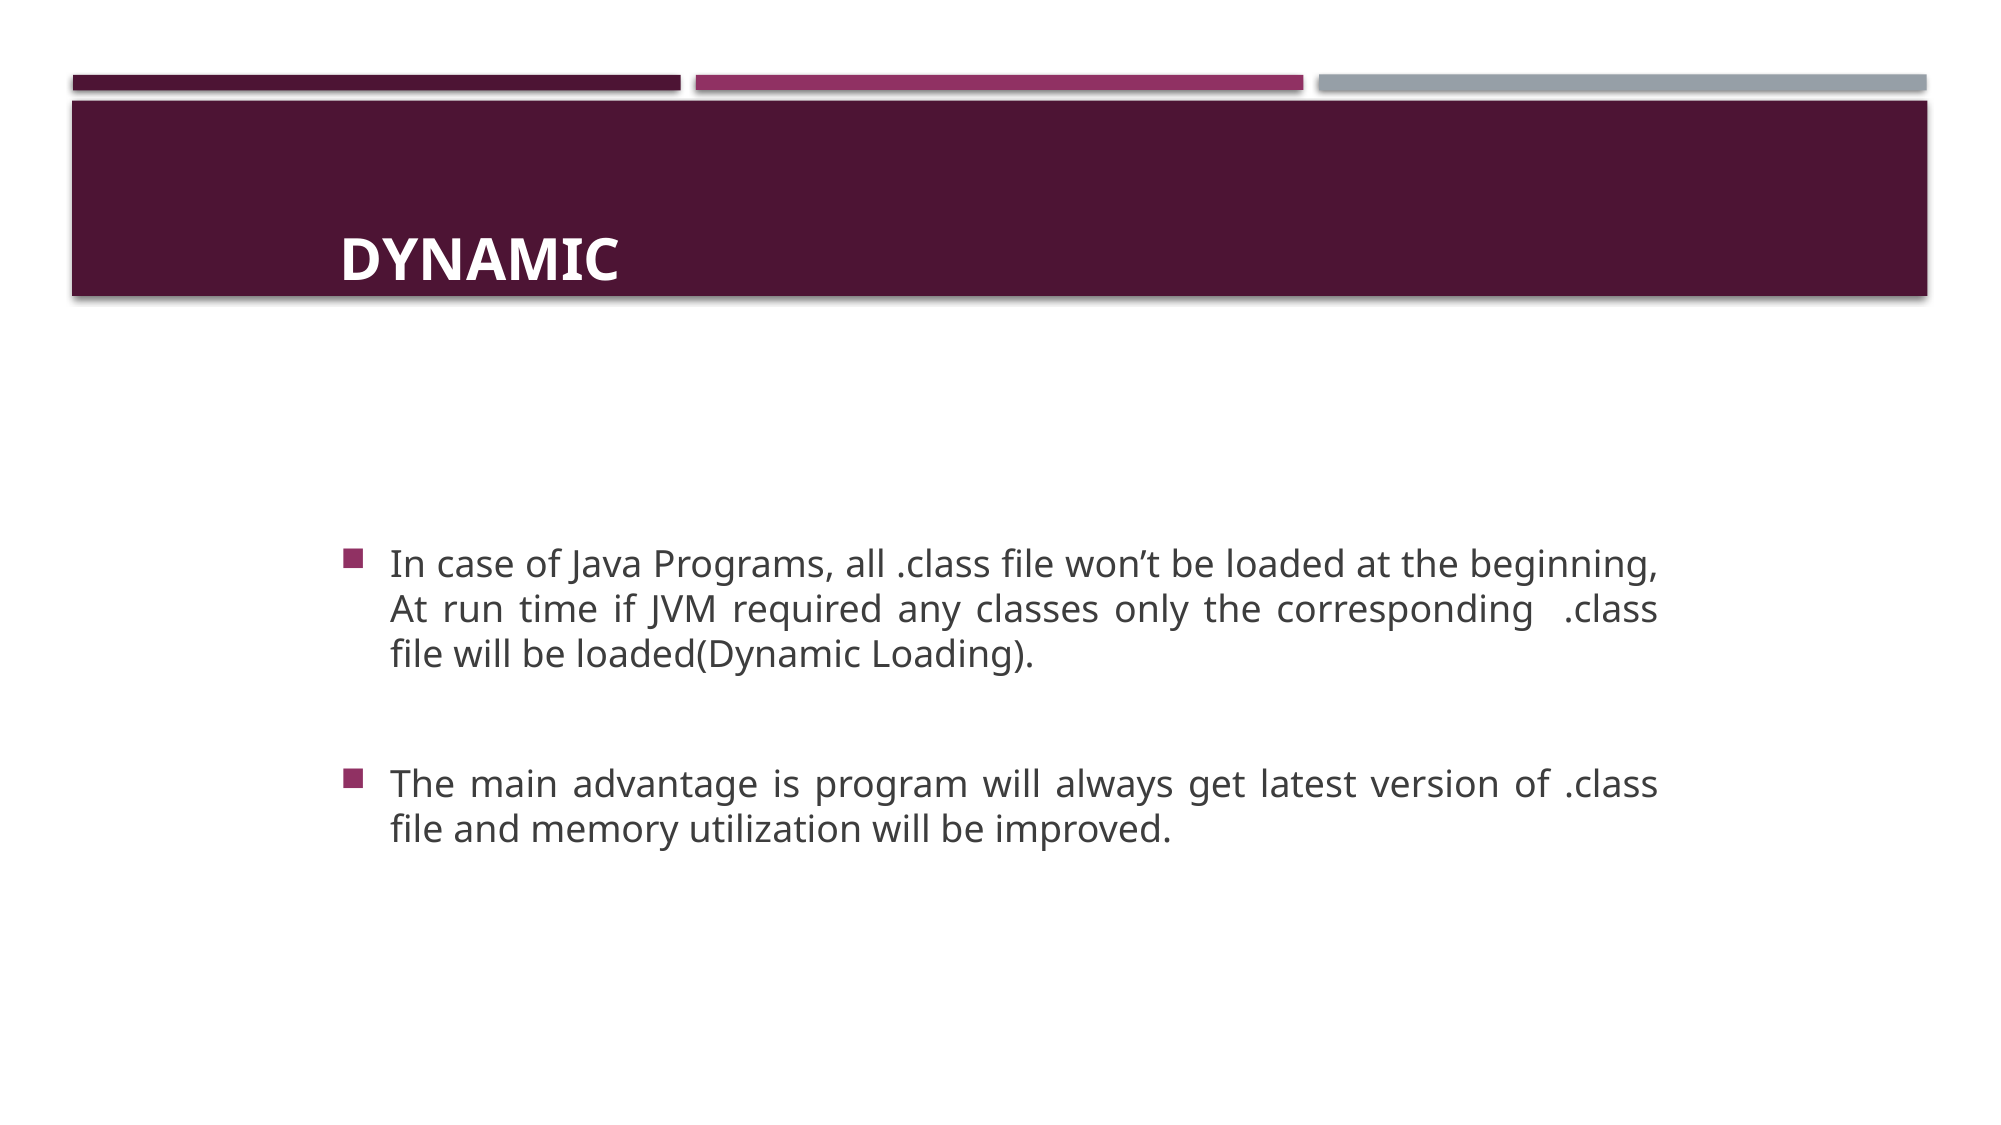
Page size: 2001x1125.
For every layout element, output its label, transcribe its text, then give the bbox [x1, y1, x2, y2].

list In case of Java Programs, all .class file won’t be loaded at the beginning, At run time if JVM required any classes only the corresponding .class file will be loaded(Dynamic Loading). The main advantage is program will always get latest version of .class file and memory utilization will be improved. [324, 312, 1675, 1079]
title Dynamic [324, 125, 1675, 300]
